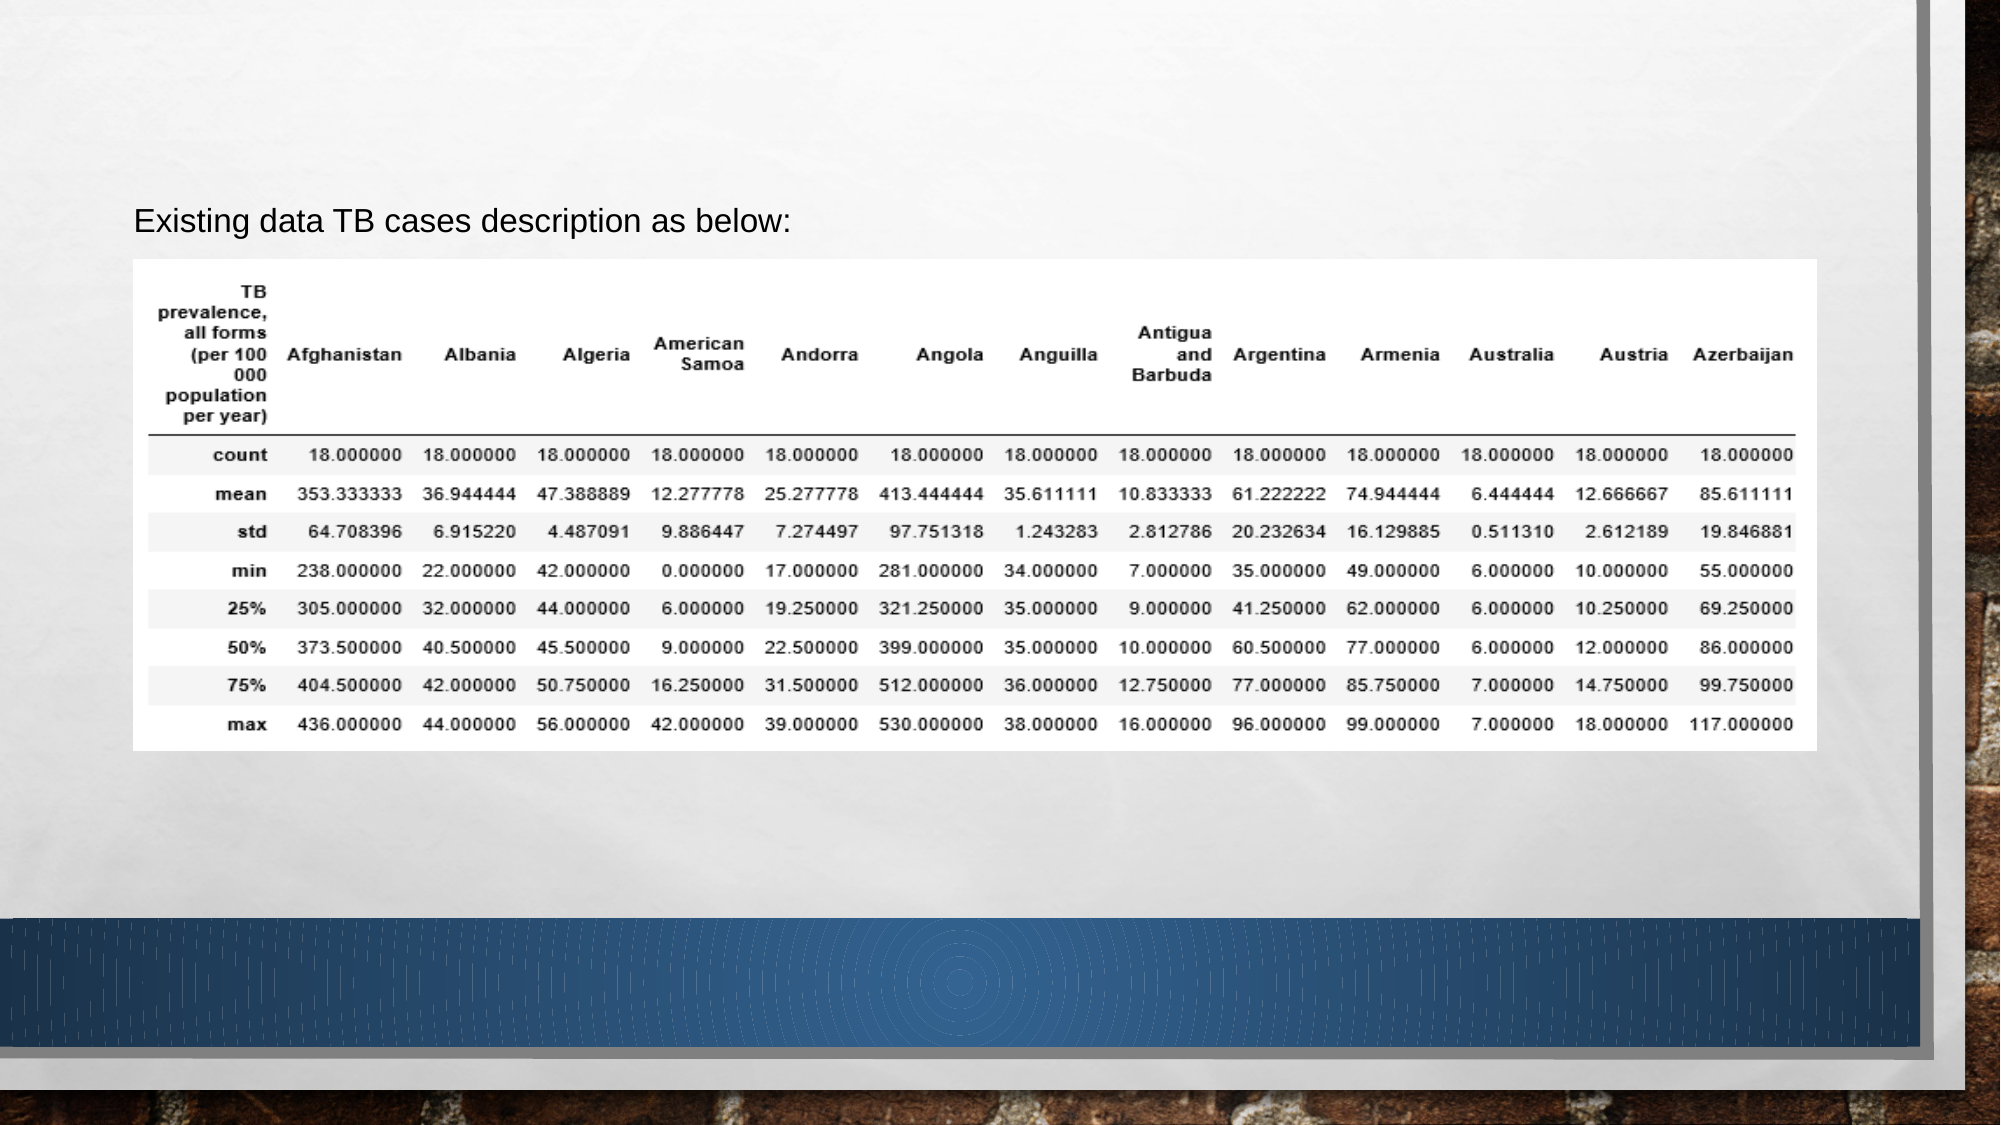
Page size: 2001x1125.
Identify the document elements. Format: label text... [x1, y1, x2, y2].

picture [0, 0, 2000, 1125]
picture [133, 259, 1817, 751]
text_box Existing data TB cases description as below: [118, 191, 1817, 326]
